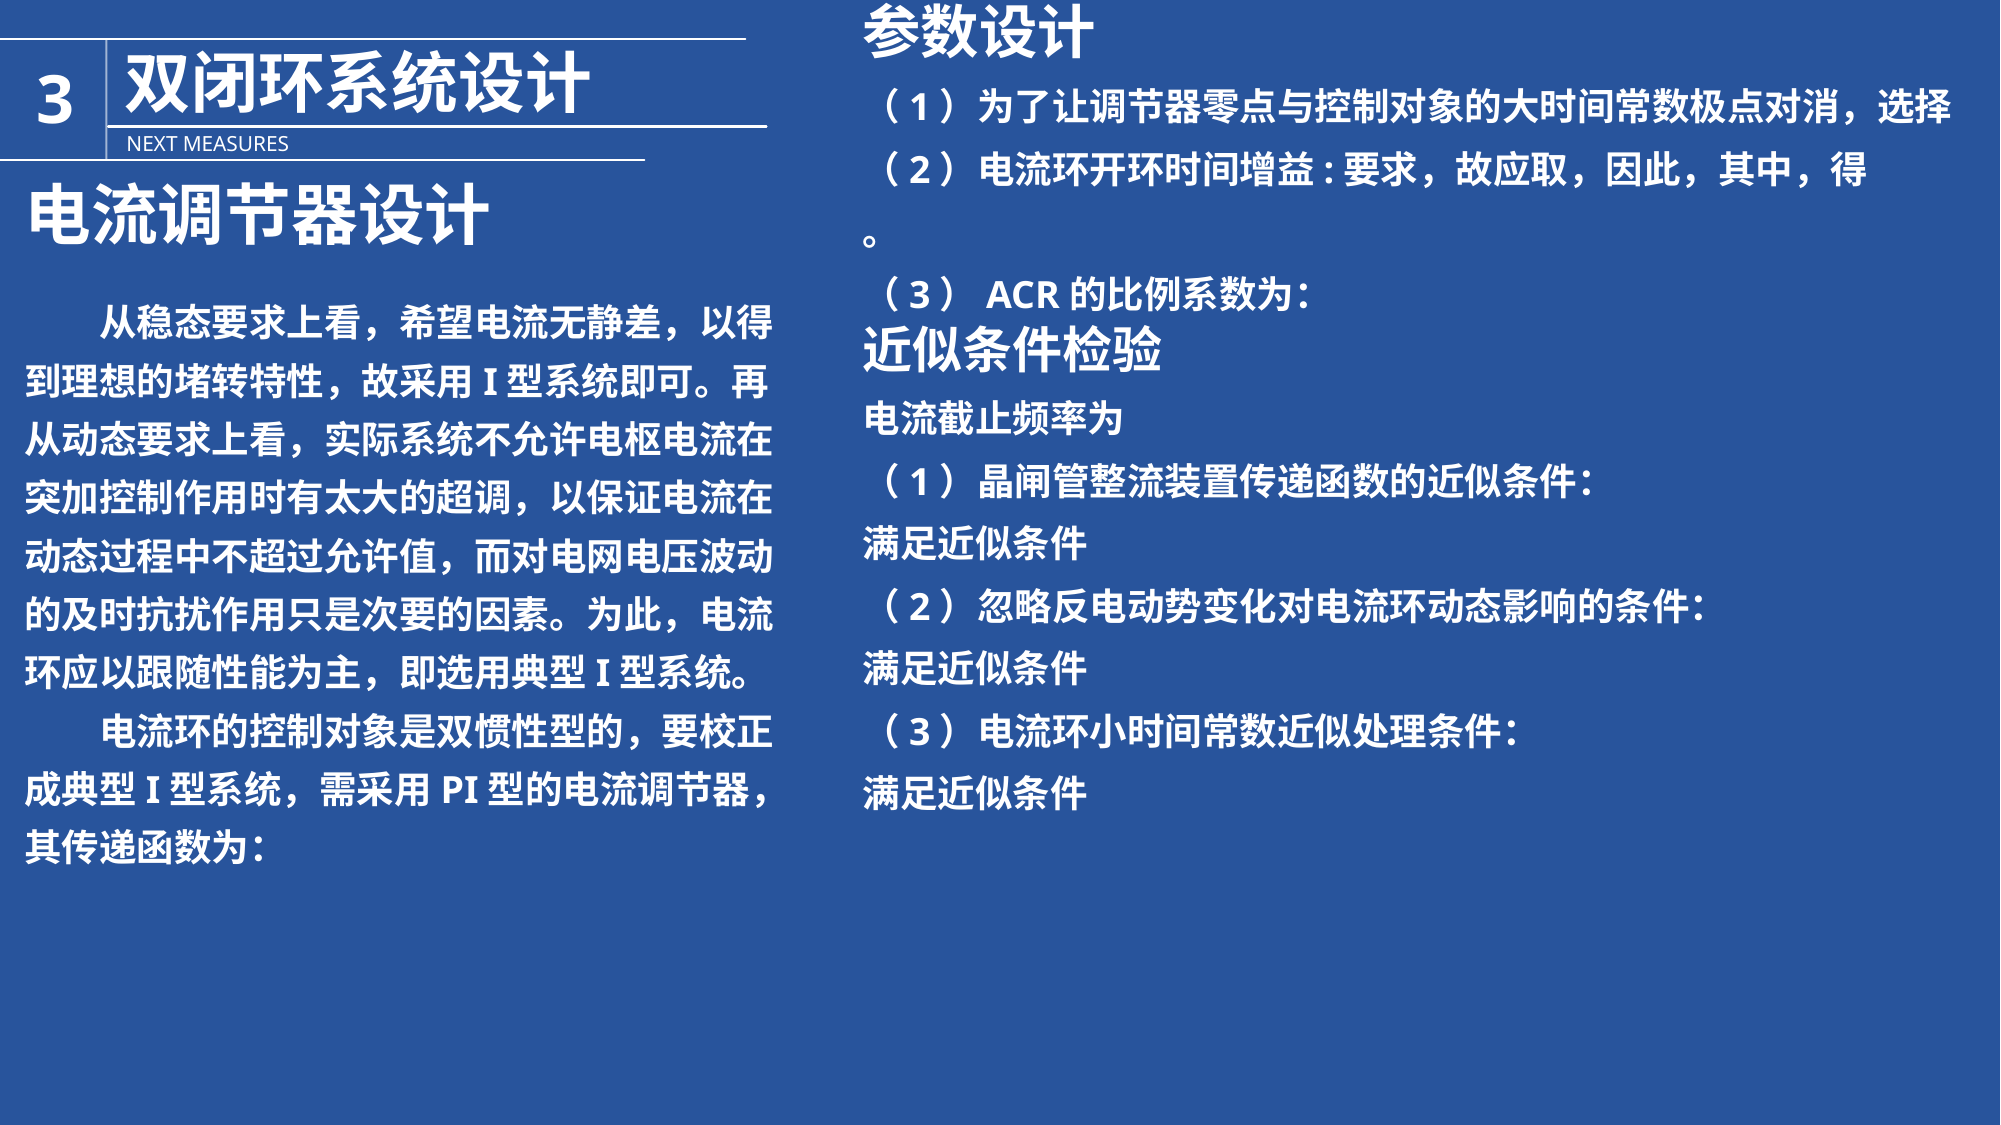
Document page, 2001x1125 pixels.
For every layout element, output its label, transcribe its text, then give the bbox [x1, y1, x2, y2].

text_box 从稳态要求上看，希望电流无静差，以得到理想的堵转特性，故采用I型系统即可。再从动态要求上看，实际系统不允许电枢电流在突加控制作用时有太大的超调，以保证电流在动态过程中不超过允许值，而对电网电压波动的及时抗扰作用只是次要的因素。为此，电流环应以跟随性能为主，即选用典型I型系统。 电流环的控制对象是双惯性型的，要校正成典型I型系统，需采用PI型的电流调节器，其传递函数为： [9, 351, 819, 967]
text_box 电流调节器设计 [9, 165, 819, 351]
text_box 参数设计 （1）为了让调节器零点与控制对象的大时间常数极点对消，选择 （2）电流环开环时间增益:要求，故应取，因此，其中，得 。 （3）ACR的比例系数为： 近似条件检验 电流截止频率为 （1）晶闸管整流装置传递函数的近似条件： 满足近似条件 （2）忽略反电动势变化对电流环动态影响的条件： 满足近似条件 （3）电流环小时间常数近似处理条件： 满足近似条件 [847, 0, 1994, 868]
